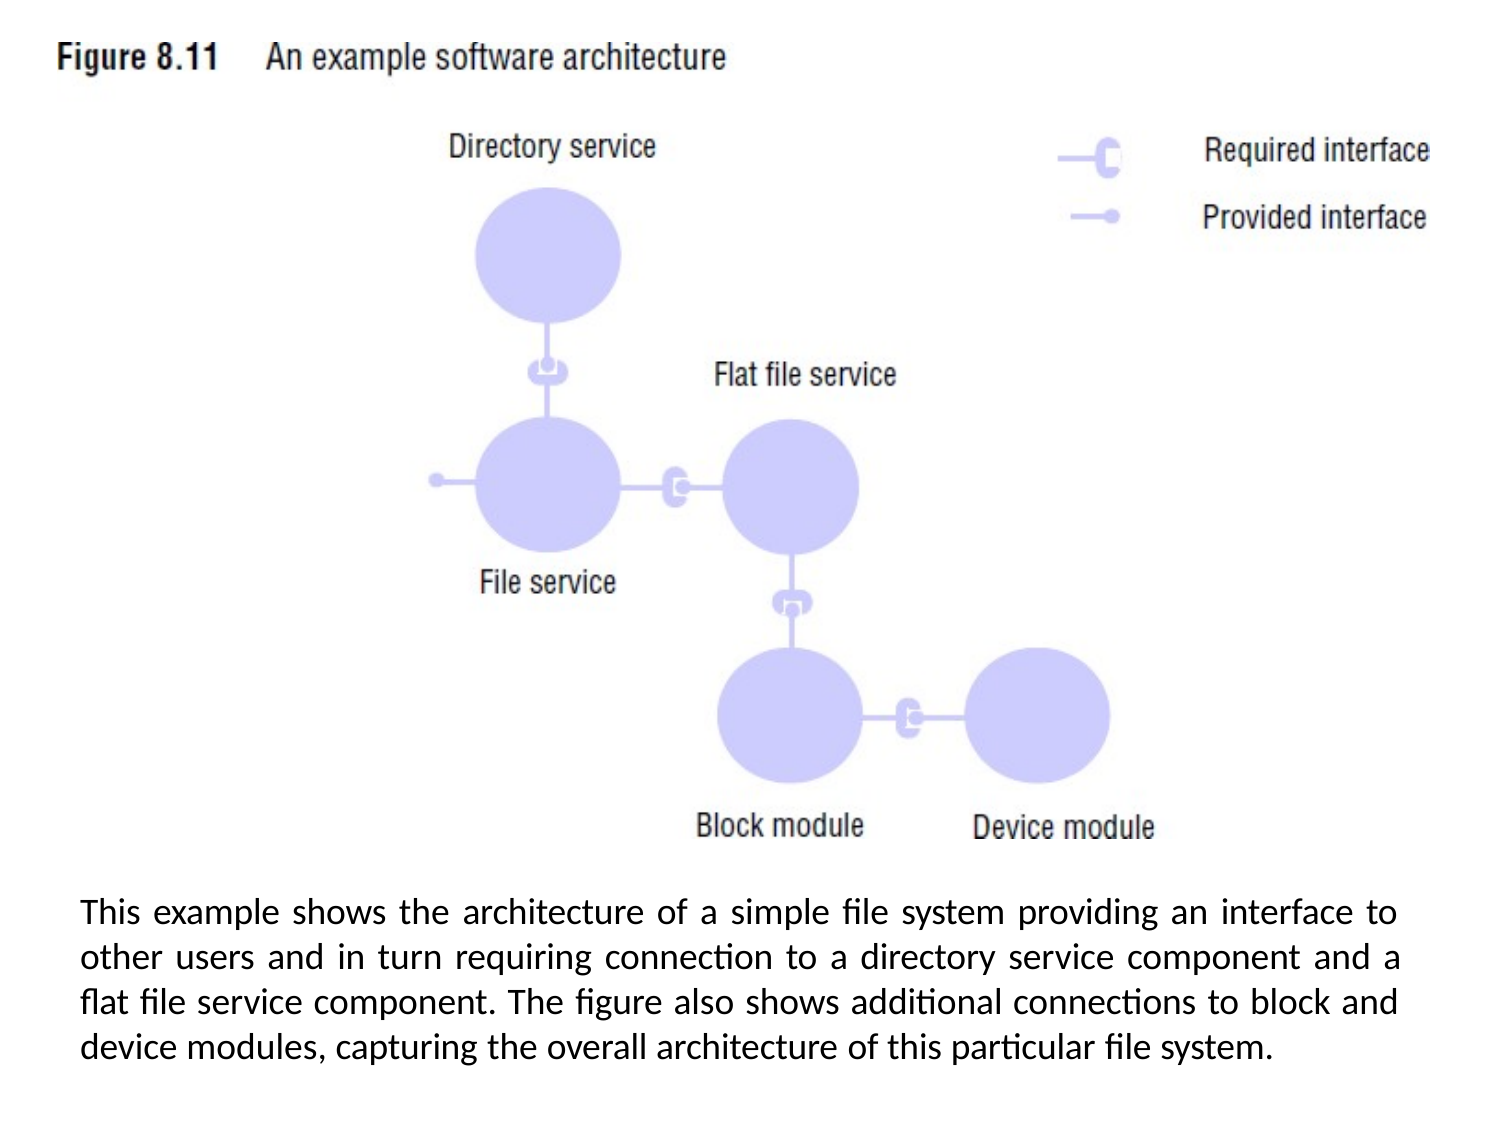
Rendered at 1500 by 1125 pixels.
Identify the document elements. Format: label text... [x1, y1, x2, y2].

text_box This example shows the architecture of a simple file system providing an interface to other users and in turn requiring connection to a directory service component and a flat file service component. The figure also shows additional connections to block and device modules, capturing the overall architecture of this particular file system. [77, 884, 1411, 1067]
picture [57, 41, 1430, 839]
